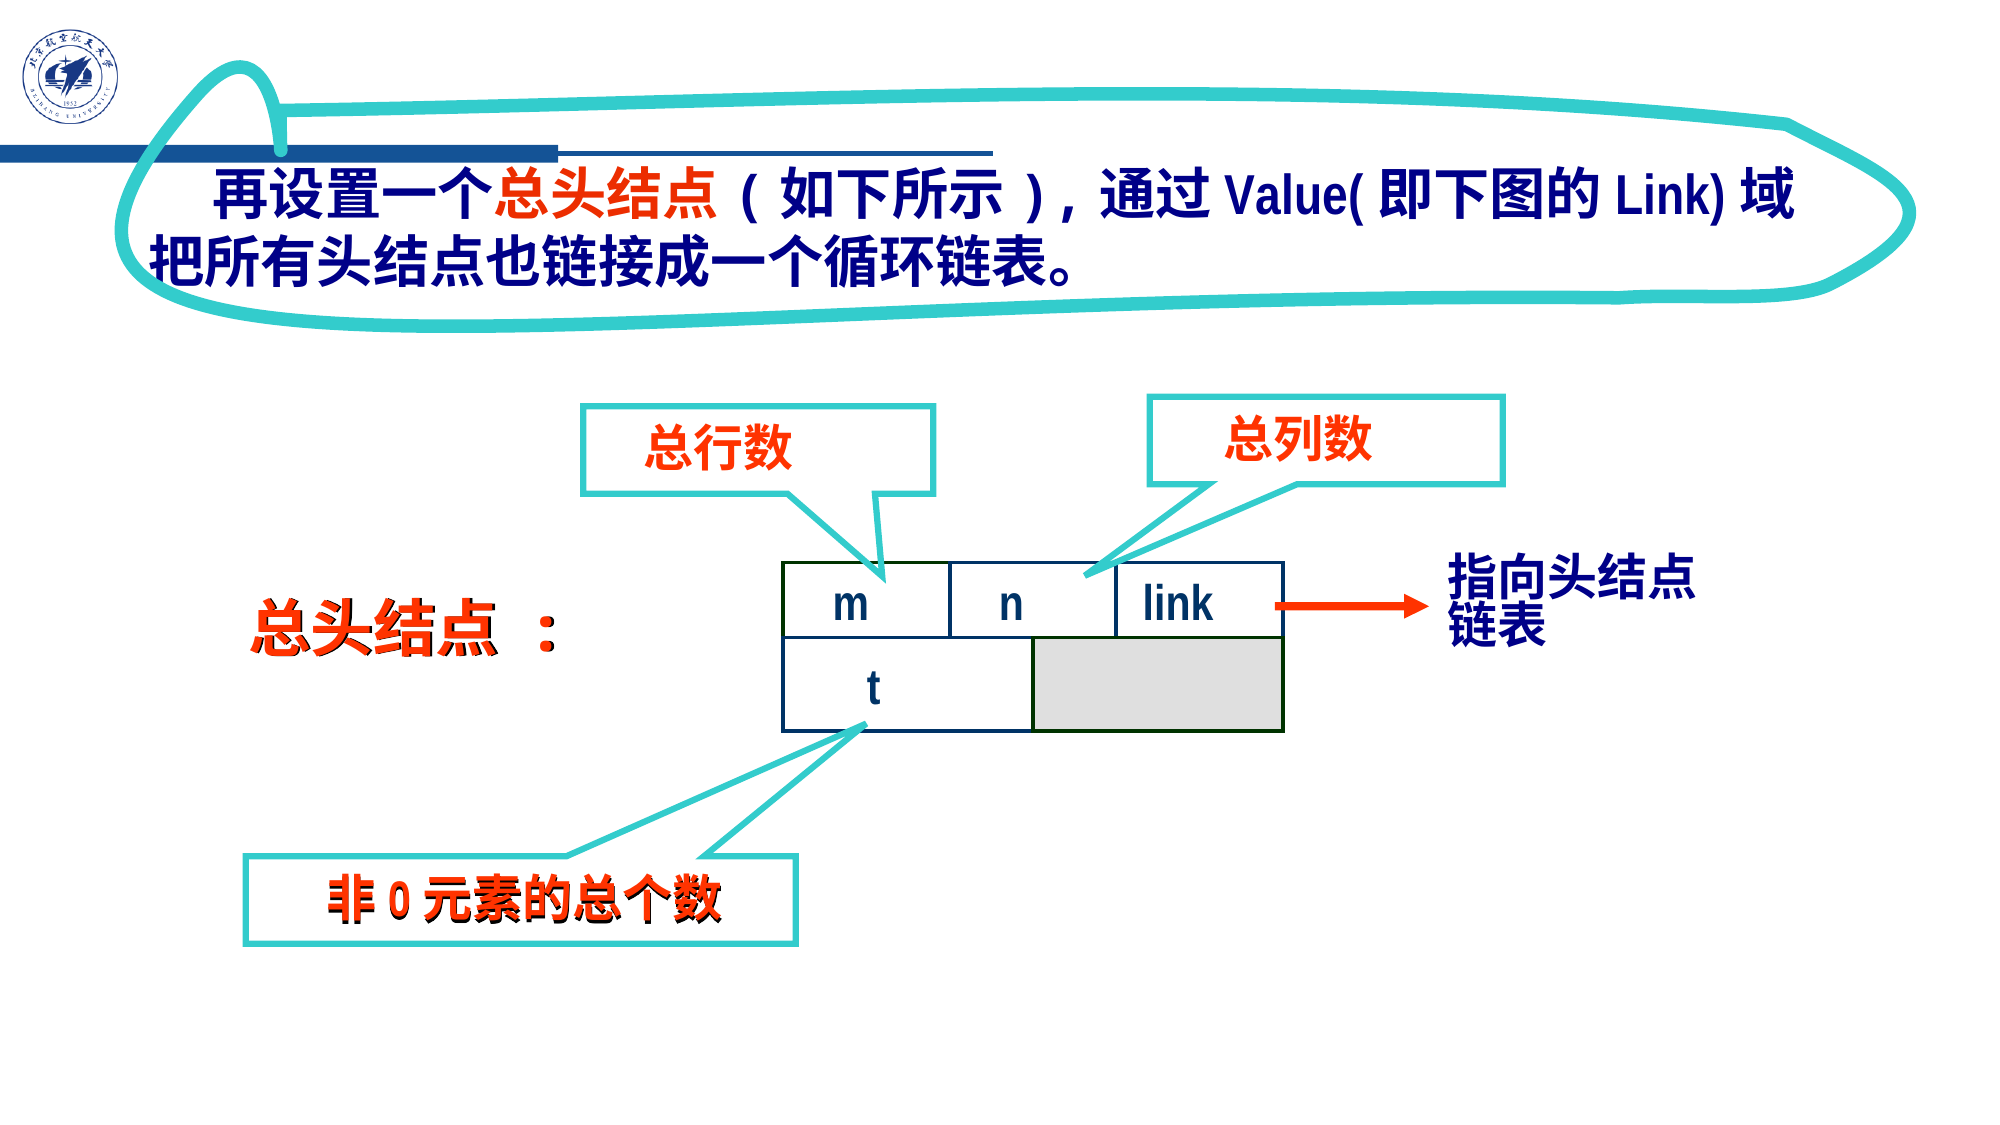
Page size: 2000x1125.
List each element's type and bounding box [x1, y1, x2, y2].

text_box [220, 396, 1583, 944]
text_box [0, 0, 1984, 451]
text_box [1587, 549, 1757, 663]
